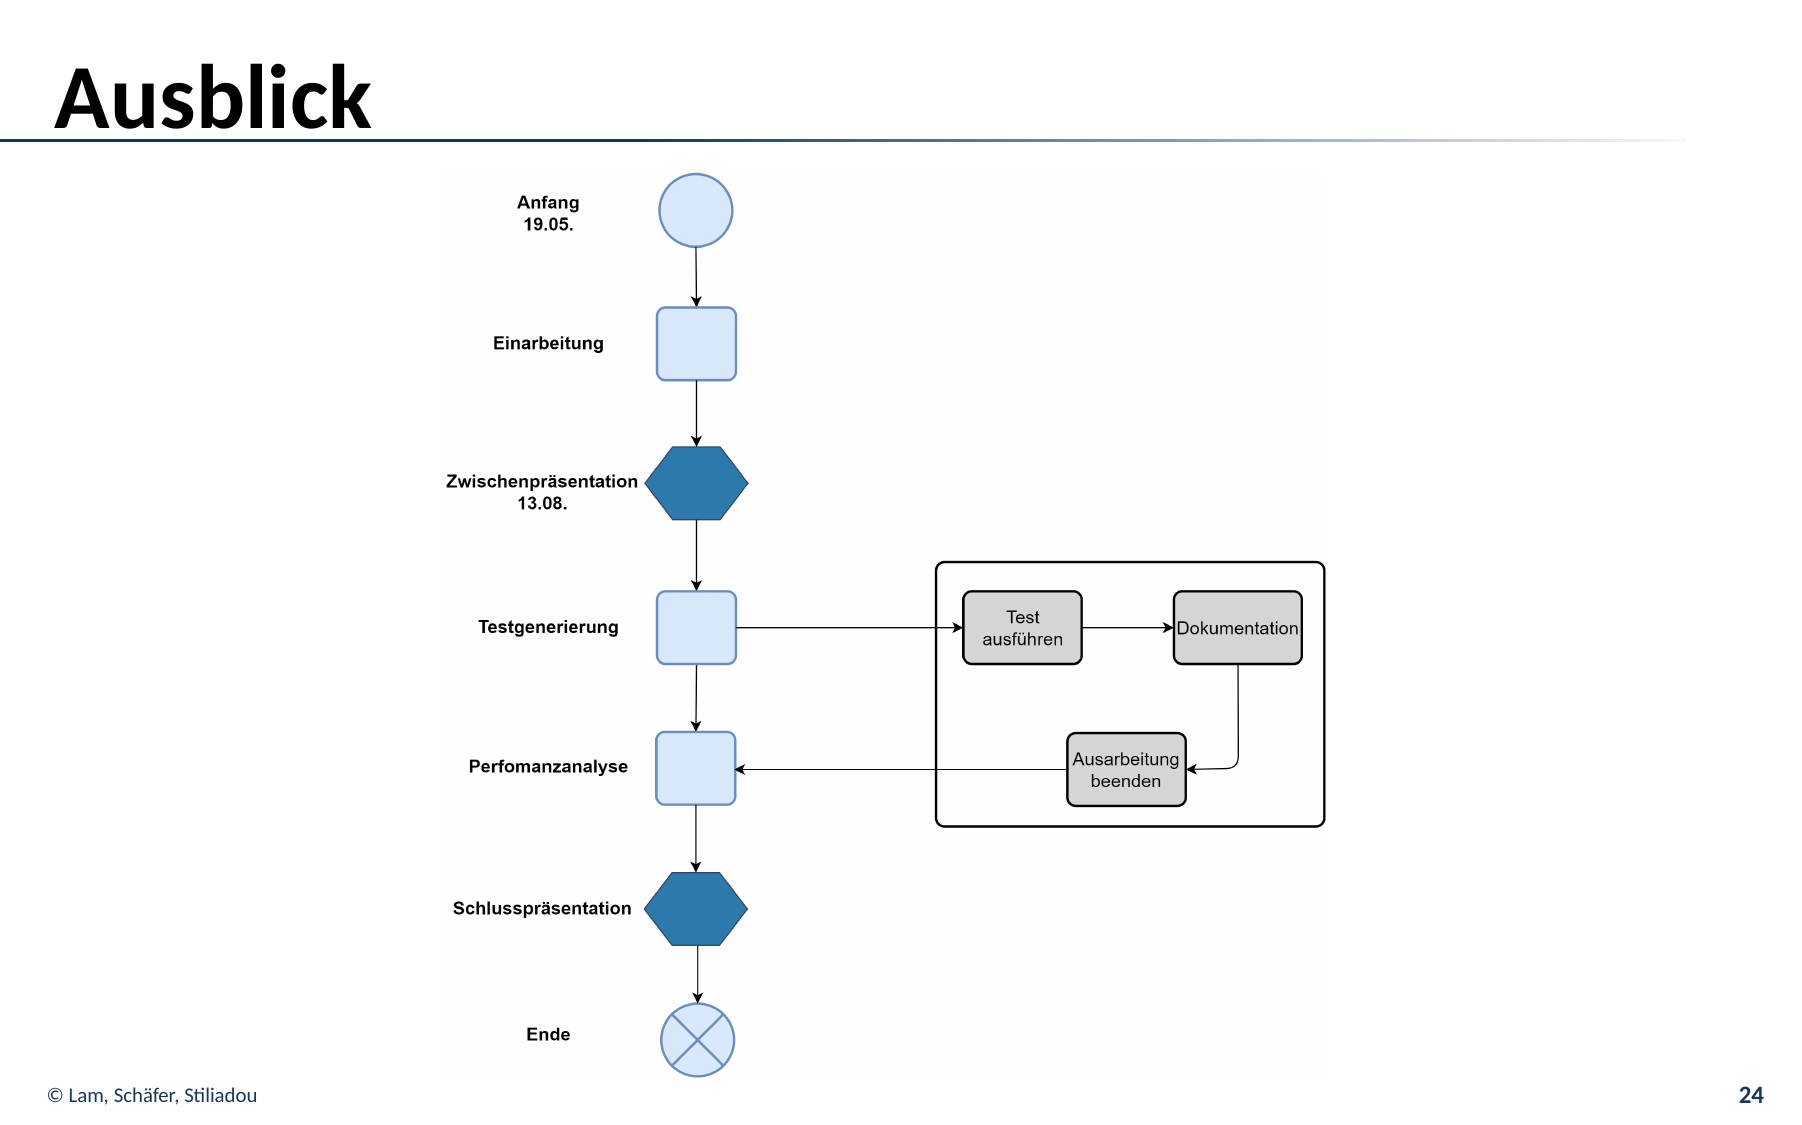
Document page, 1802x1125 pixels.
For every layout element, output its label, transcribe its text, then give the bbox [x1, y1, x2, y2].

picture [439, 172, 1327, 1079]
title Ausblick [40, 29, 1757, 130]
